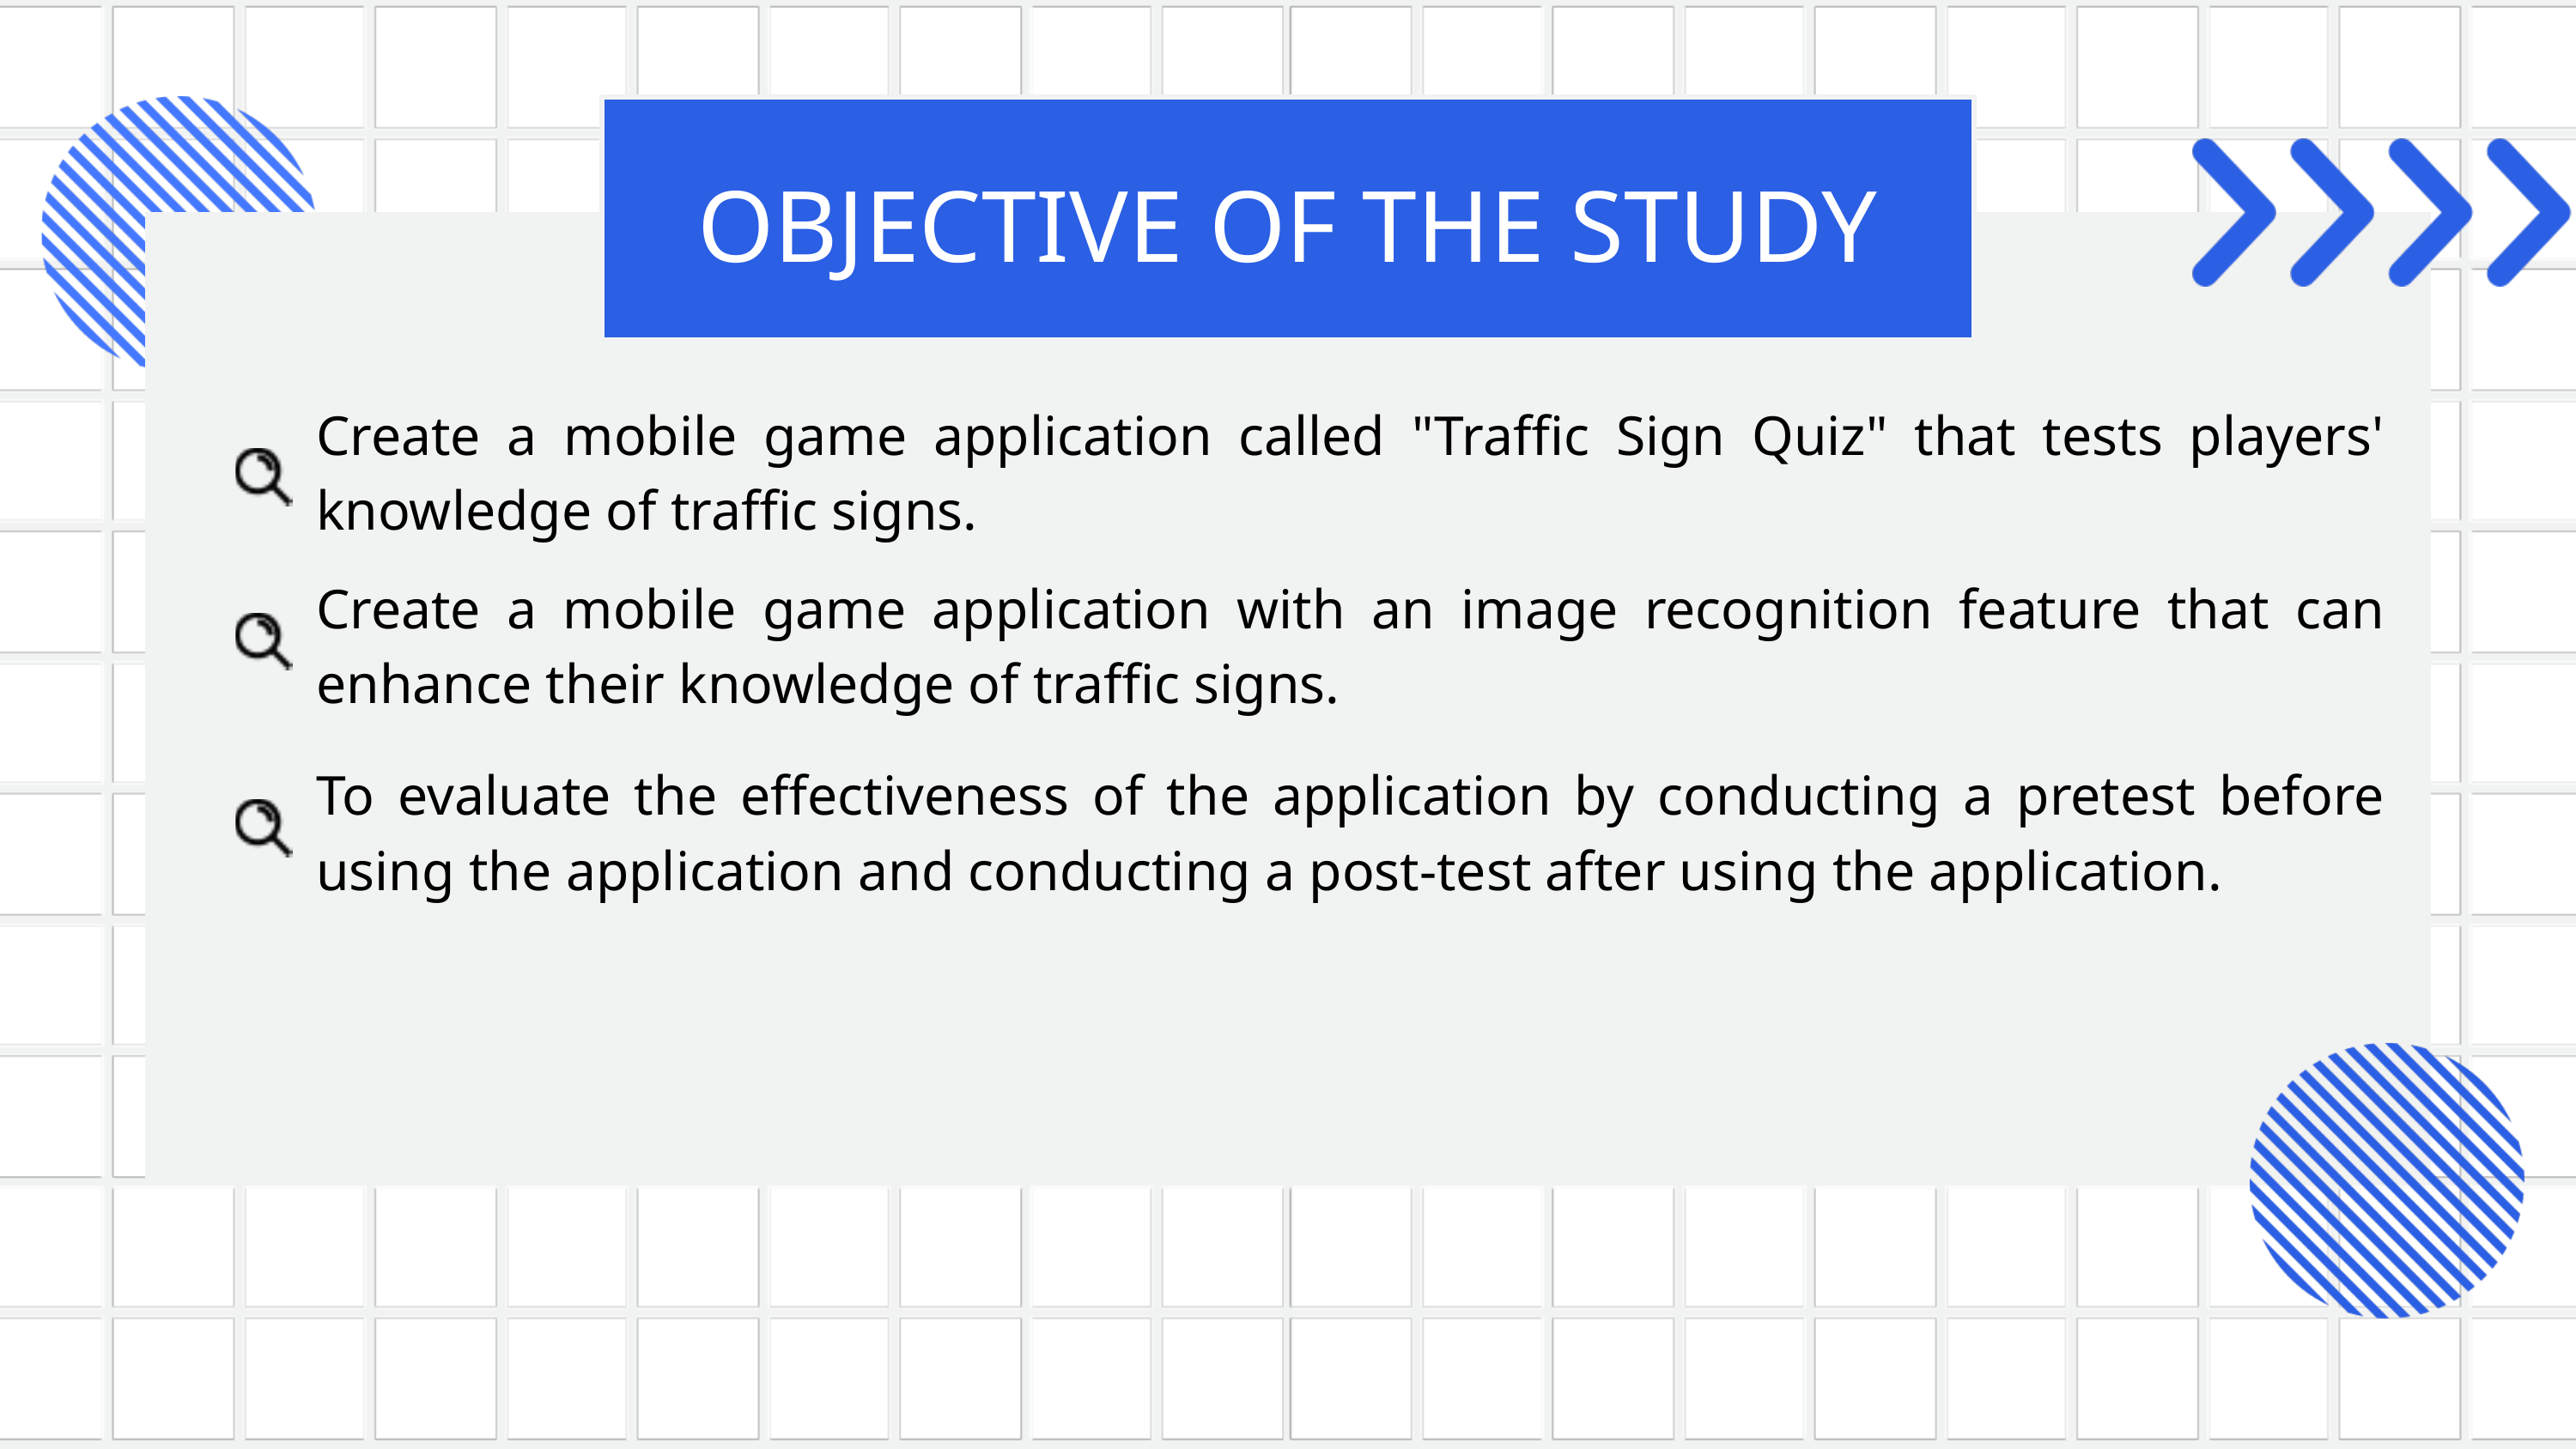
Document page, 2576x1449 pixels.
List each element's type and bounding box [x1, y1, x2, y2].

text_box [0, 0, 2576, 1449]
text_box [144, 211, 2432, 1181]
text_box [601, 96, 1975, 341]
